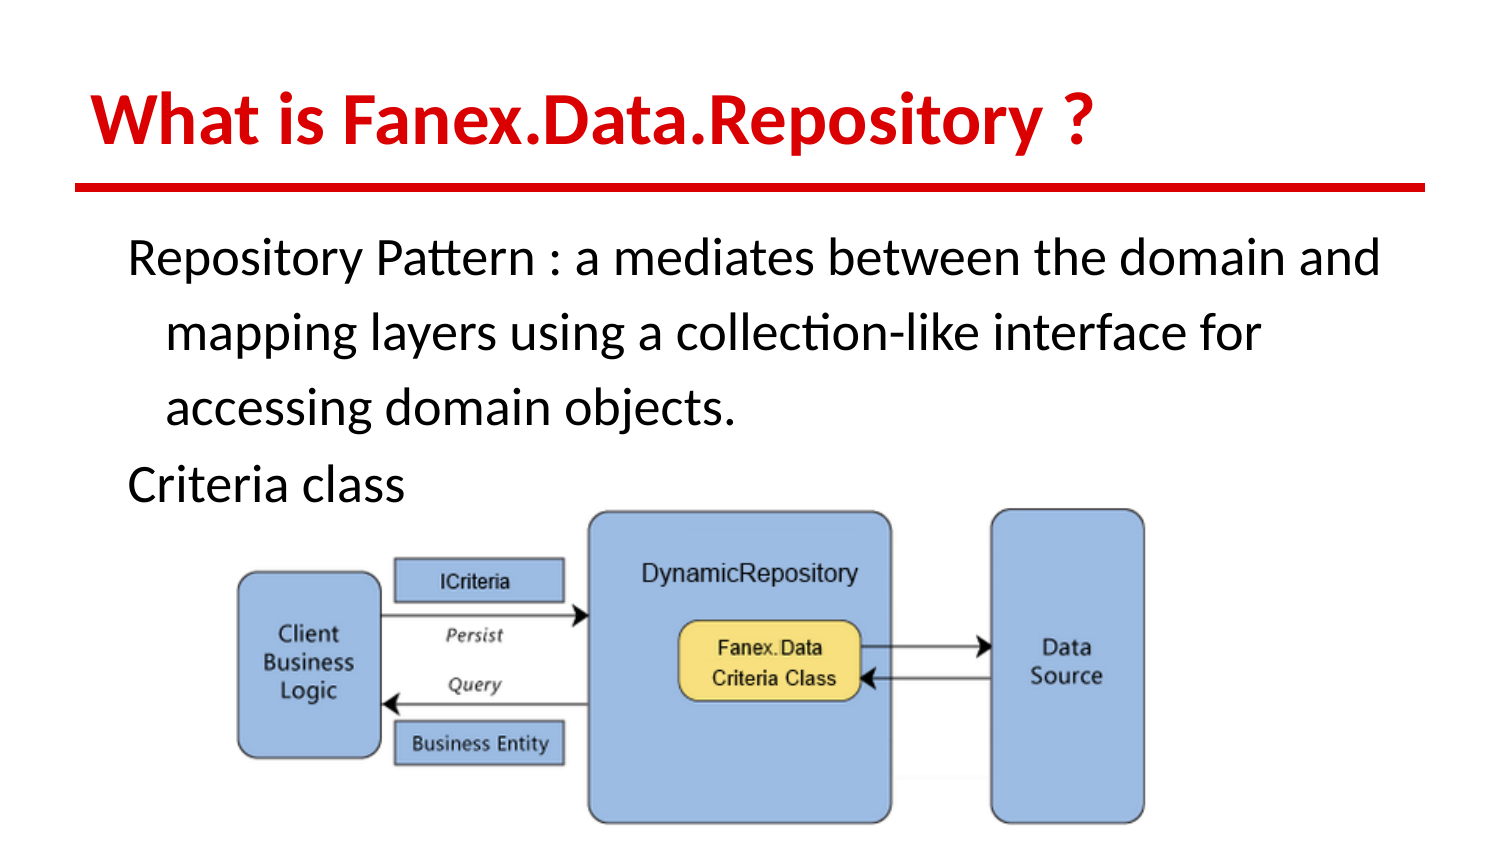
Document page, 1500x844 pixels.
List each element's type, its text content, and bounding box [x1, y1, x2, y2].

list Repository Pattern : a mediates between the domain and mapping layers using a collection-like interface for accessing domain objects. [75, 196, 1425, 423]
list Criteria class [75, 423, 1425, 532]
title What is Fanex.Data.Repository ? [75, 33, 1425, 175]
picture [185, 496, 1187, 844]
